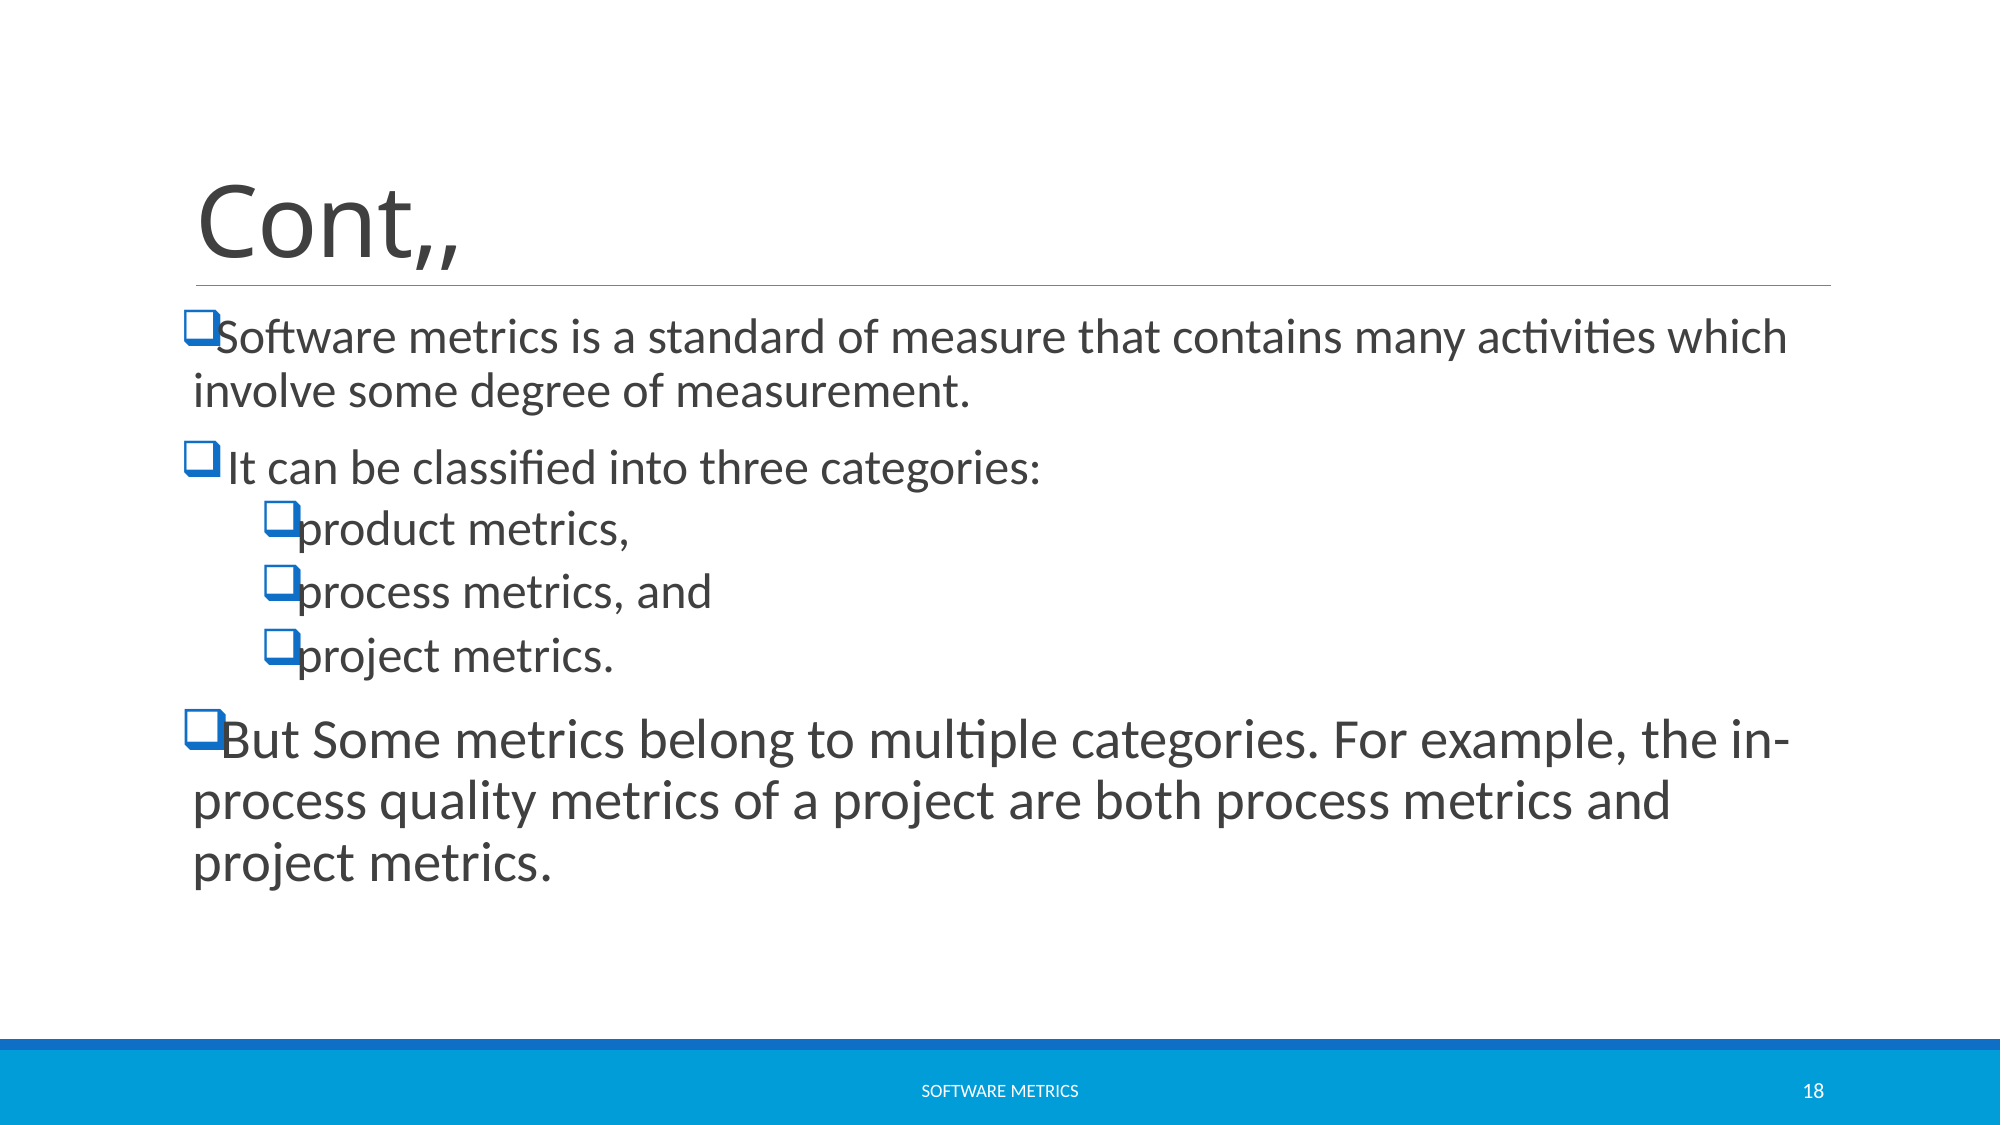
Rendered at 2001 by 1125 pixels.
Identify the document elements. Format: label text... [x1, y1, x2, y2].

slide_number 18 [1624, 1059, 1840, 1120]
title Cont,, [180, 47, 1830, 285]
list Software metrics is a standard of measure that contains many activities which involve some degree of measurement. It can be classified into three categories: product metrics, process metrics, and project metrics. But Some metrics belong to multiple categories. For example, the in-process quality metrics of a project are both process metrics and project metrics. [180, 302, 1830, 963]
footer software metrics [604, 1059, 1396, 1120]
